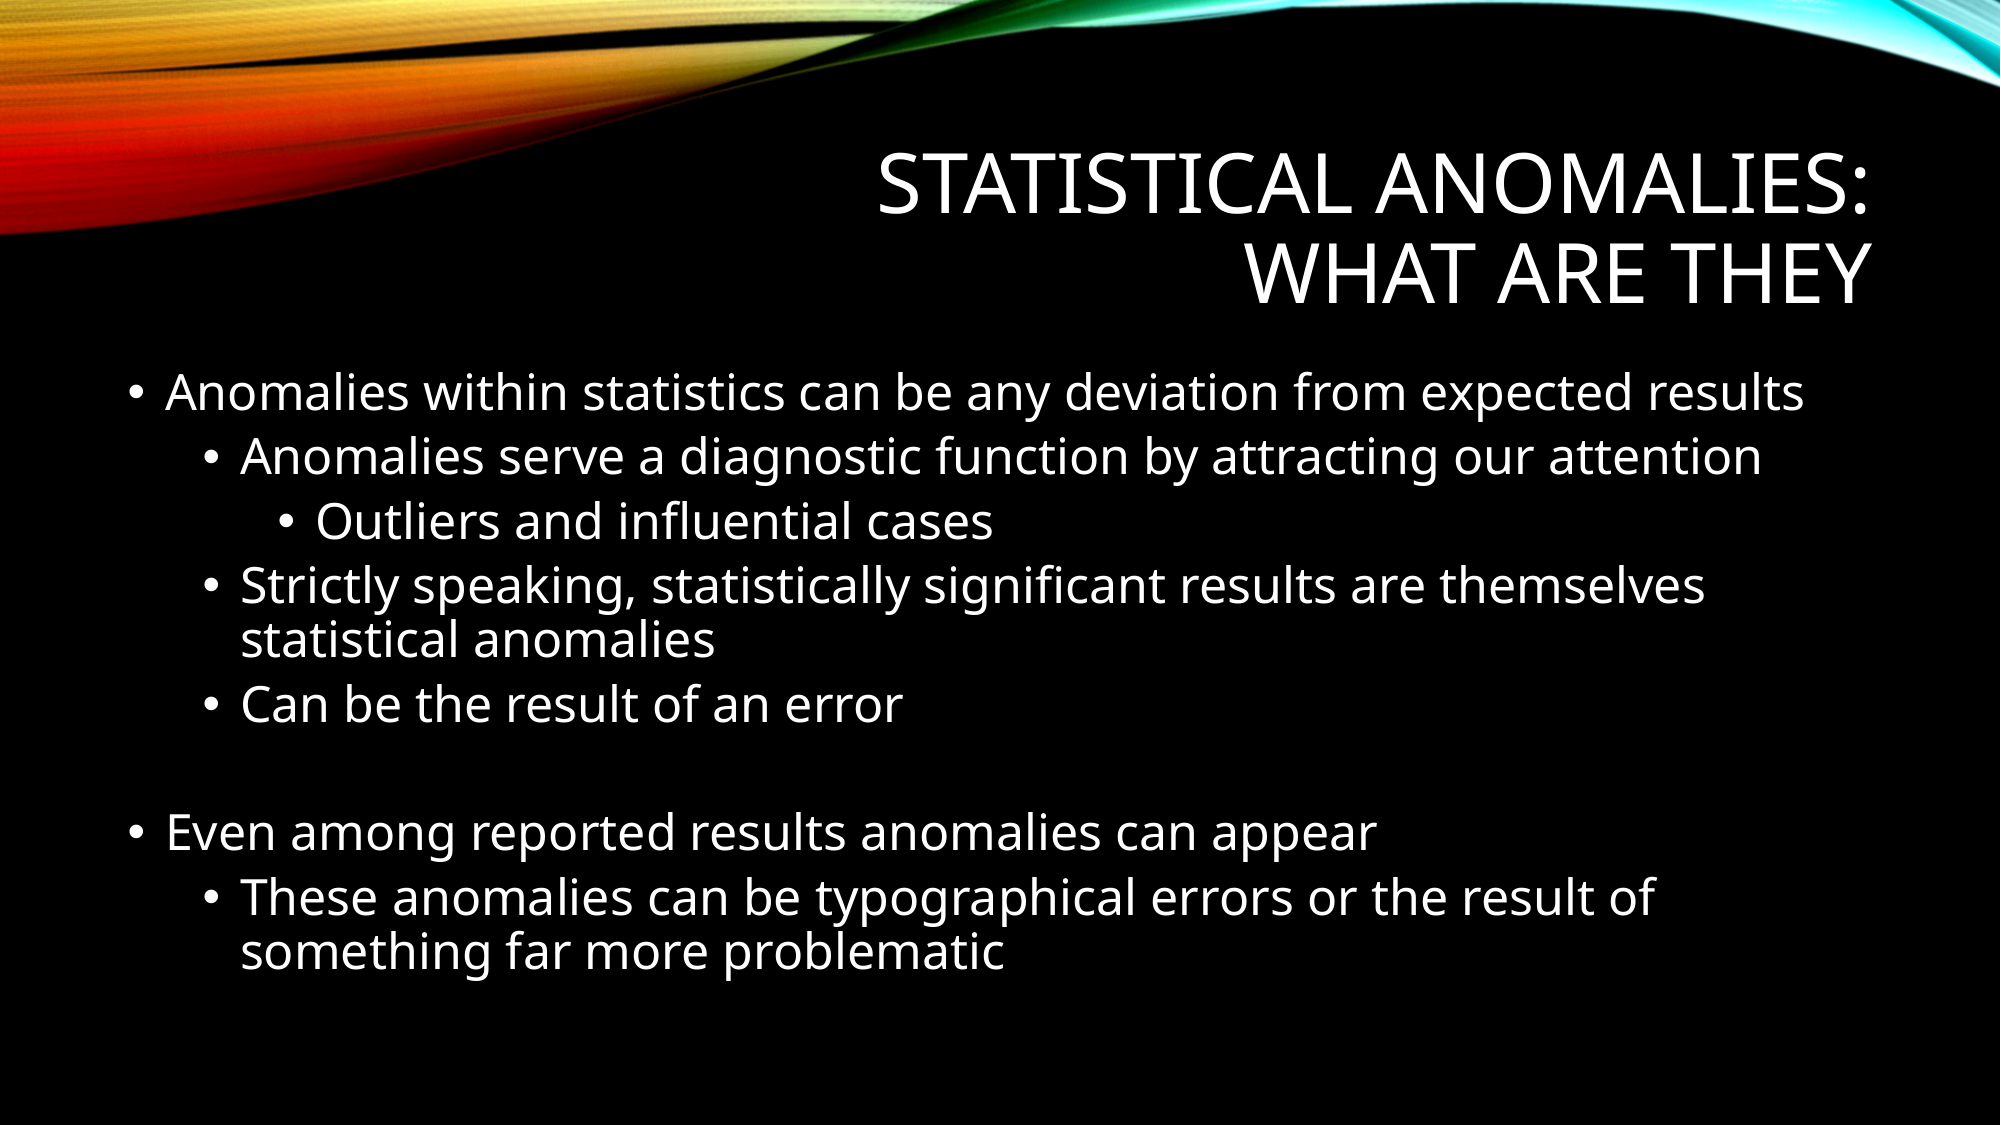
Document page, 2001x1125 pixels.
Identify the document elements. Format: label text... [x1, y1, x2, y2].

list Anomalies within statistics can be any deviation from expected results Anomalies serve a diagnostic function by attracting our attention Outliers and influential cases Strictly speaking, statistically significant results are themselves statistical anomalies Can be the result of an error Even among reported results anomalies can appear These anomalies can be typographical errors or the result of something far more problematic [112, 360, 1888, 1021]
title Statistical Anomalies: what are they [474, 125, 1888, 338]
picture [0, 0, 2000, 237]
